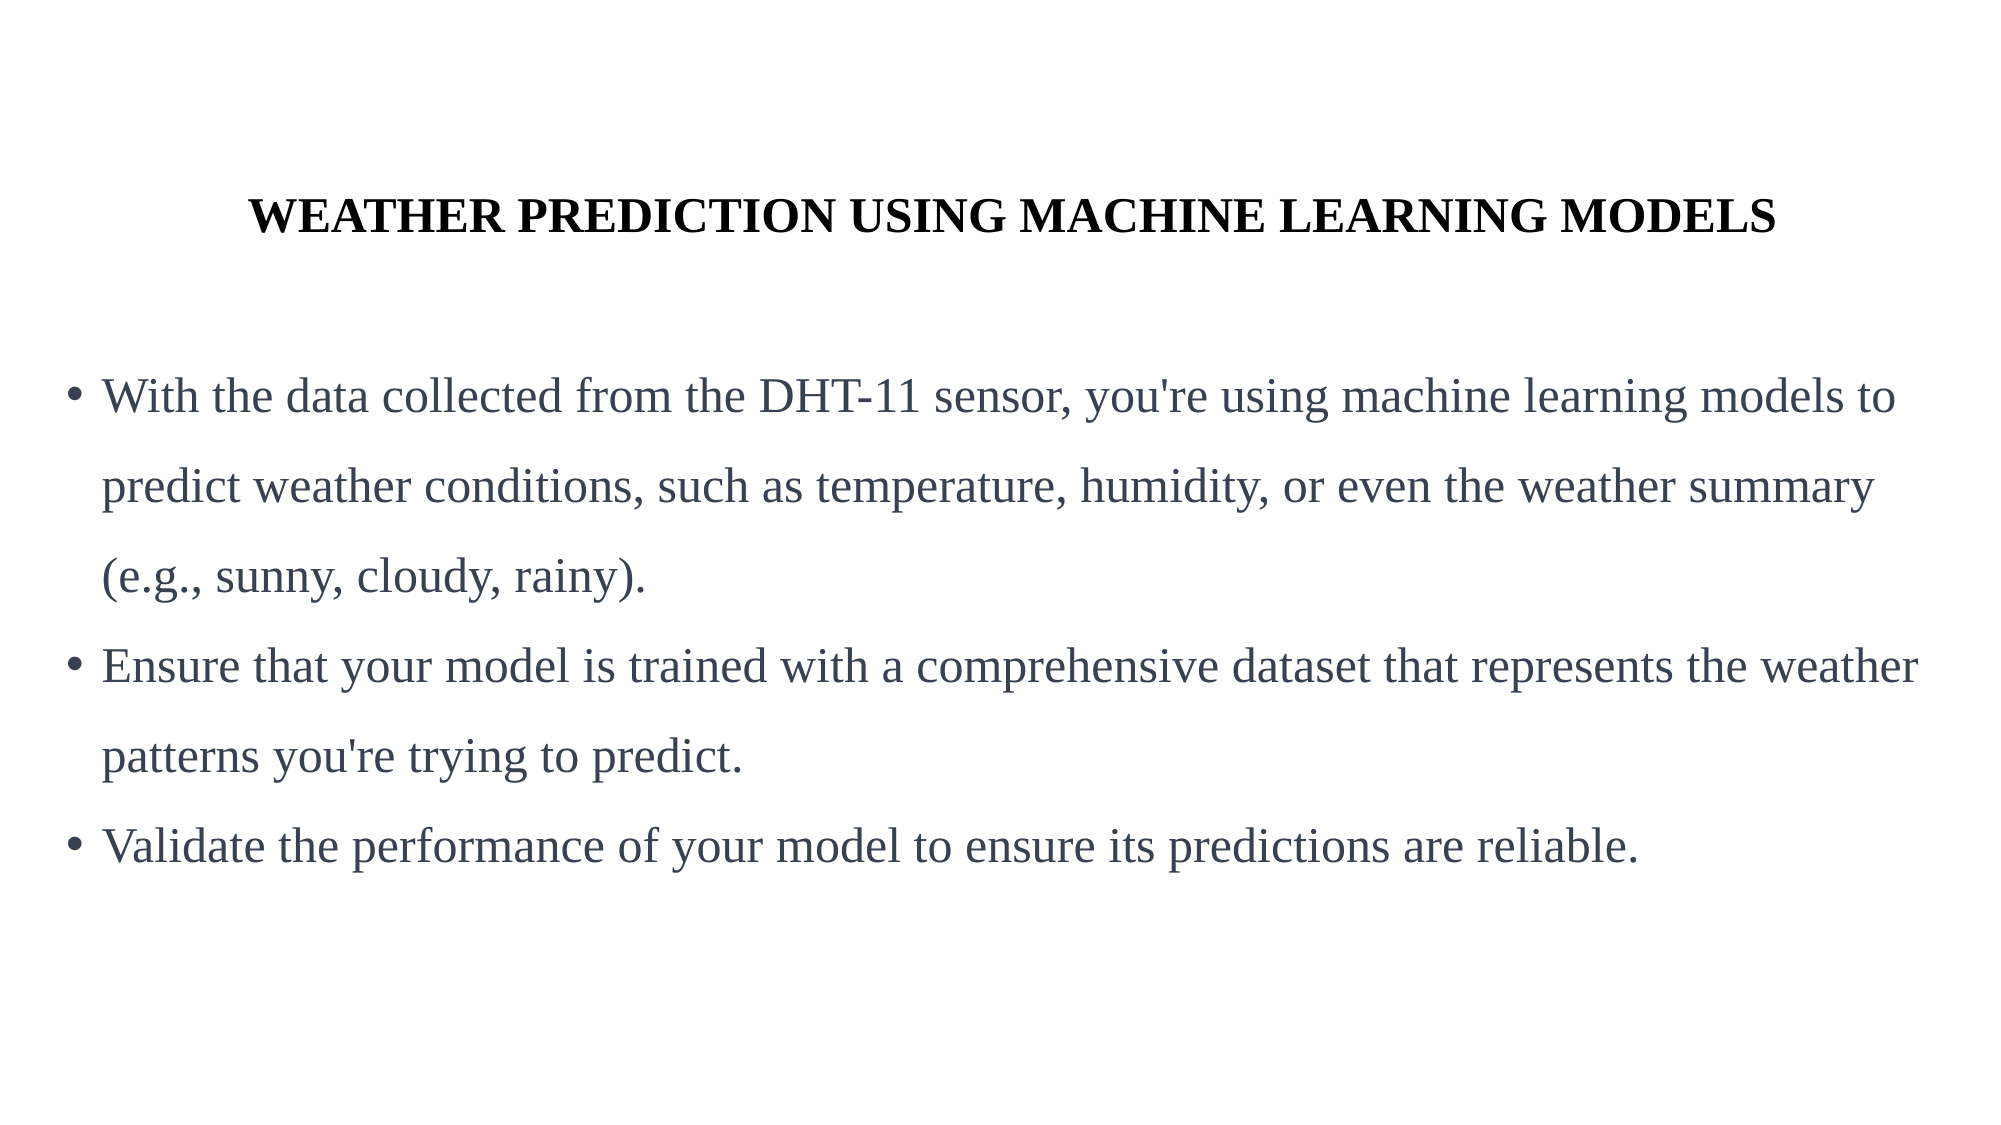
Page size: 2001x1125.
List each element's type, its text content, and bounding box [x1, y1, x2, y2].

text_box WEATHER PREDICTION USING MACHINE LEARNING MODELS With the data collected from the DHT-11 sensor, you're using machine learning models to predict weather conditions, such as temperature, humidity, or even the weather summary (e.g., sunny, cloudy, rainy). Ensure that your model is trained with a comprehensive dataset that represents the weather patterns you're trying to predict. Validate the performance of your model to ensure its predictions are reliable. [51, 145, 1974, 1061]
